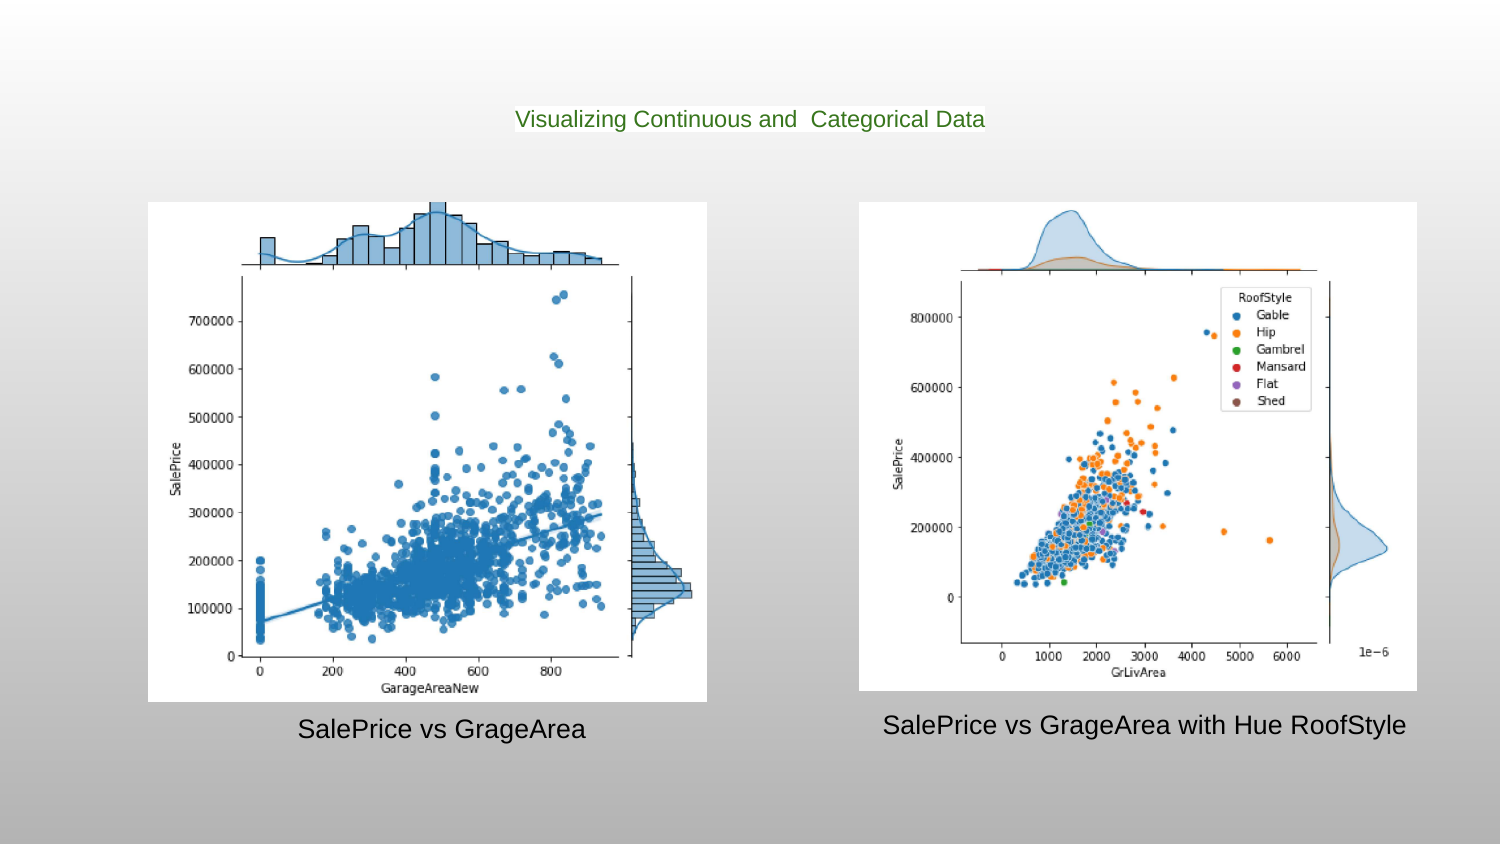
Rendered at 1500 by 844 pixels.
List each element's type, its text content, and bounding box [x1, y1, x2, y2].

subtitle SalePrice vs GrageArea [71, 702, 813, 782]
subtitle SalePrice vs GrageArea with Hue RoofStyle [774, 699, 1500, 778]
title Visualizing Continuous and Categorical Data [51, 36, 1449, 148]
picture [148, 202, 707, 703]
picture [858, 202, 1417, 691]
